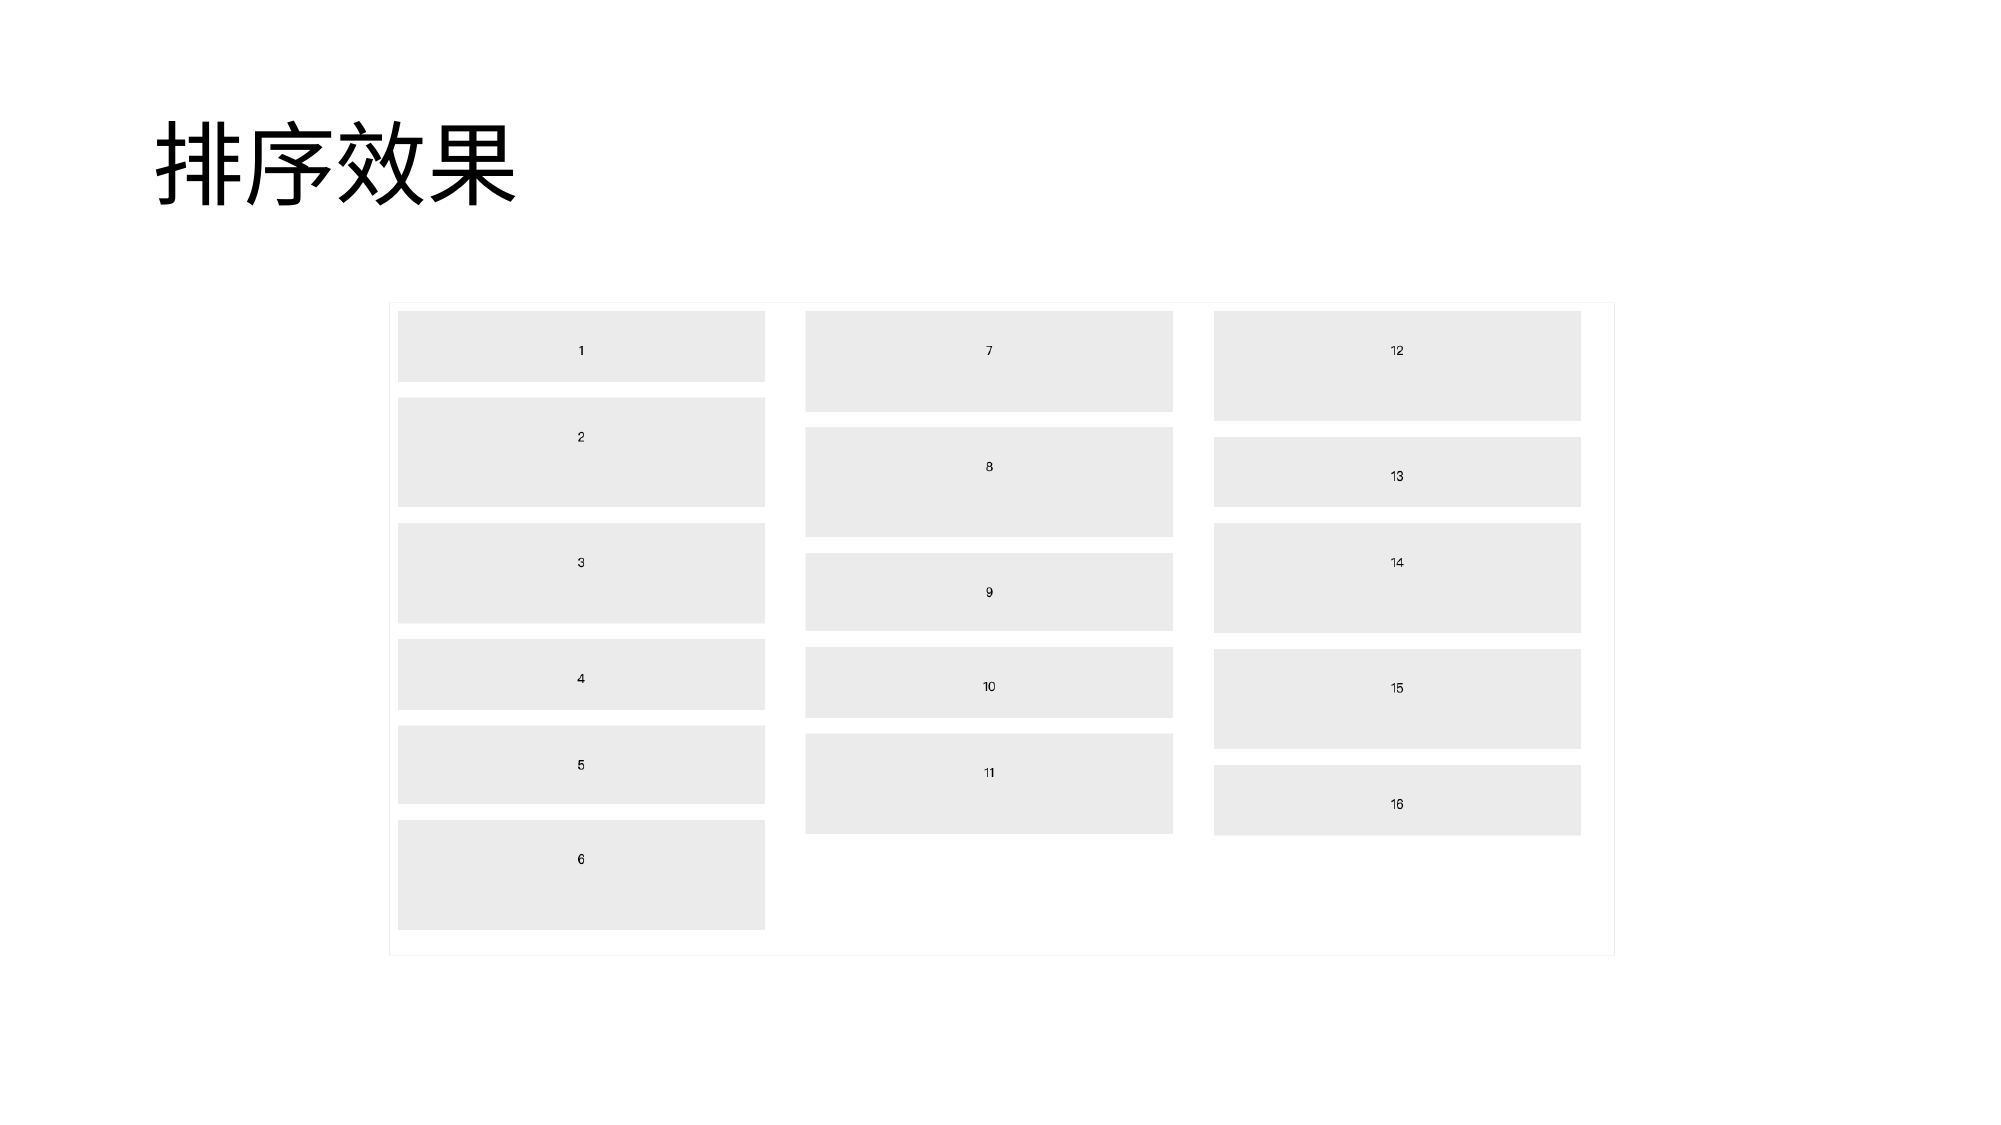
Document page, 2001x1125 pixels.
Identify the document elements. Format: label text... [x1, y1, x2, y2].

title 排序效果 [137, 59, 1863, 278]
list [384, 299, 1616, 1014]
